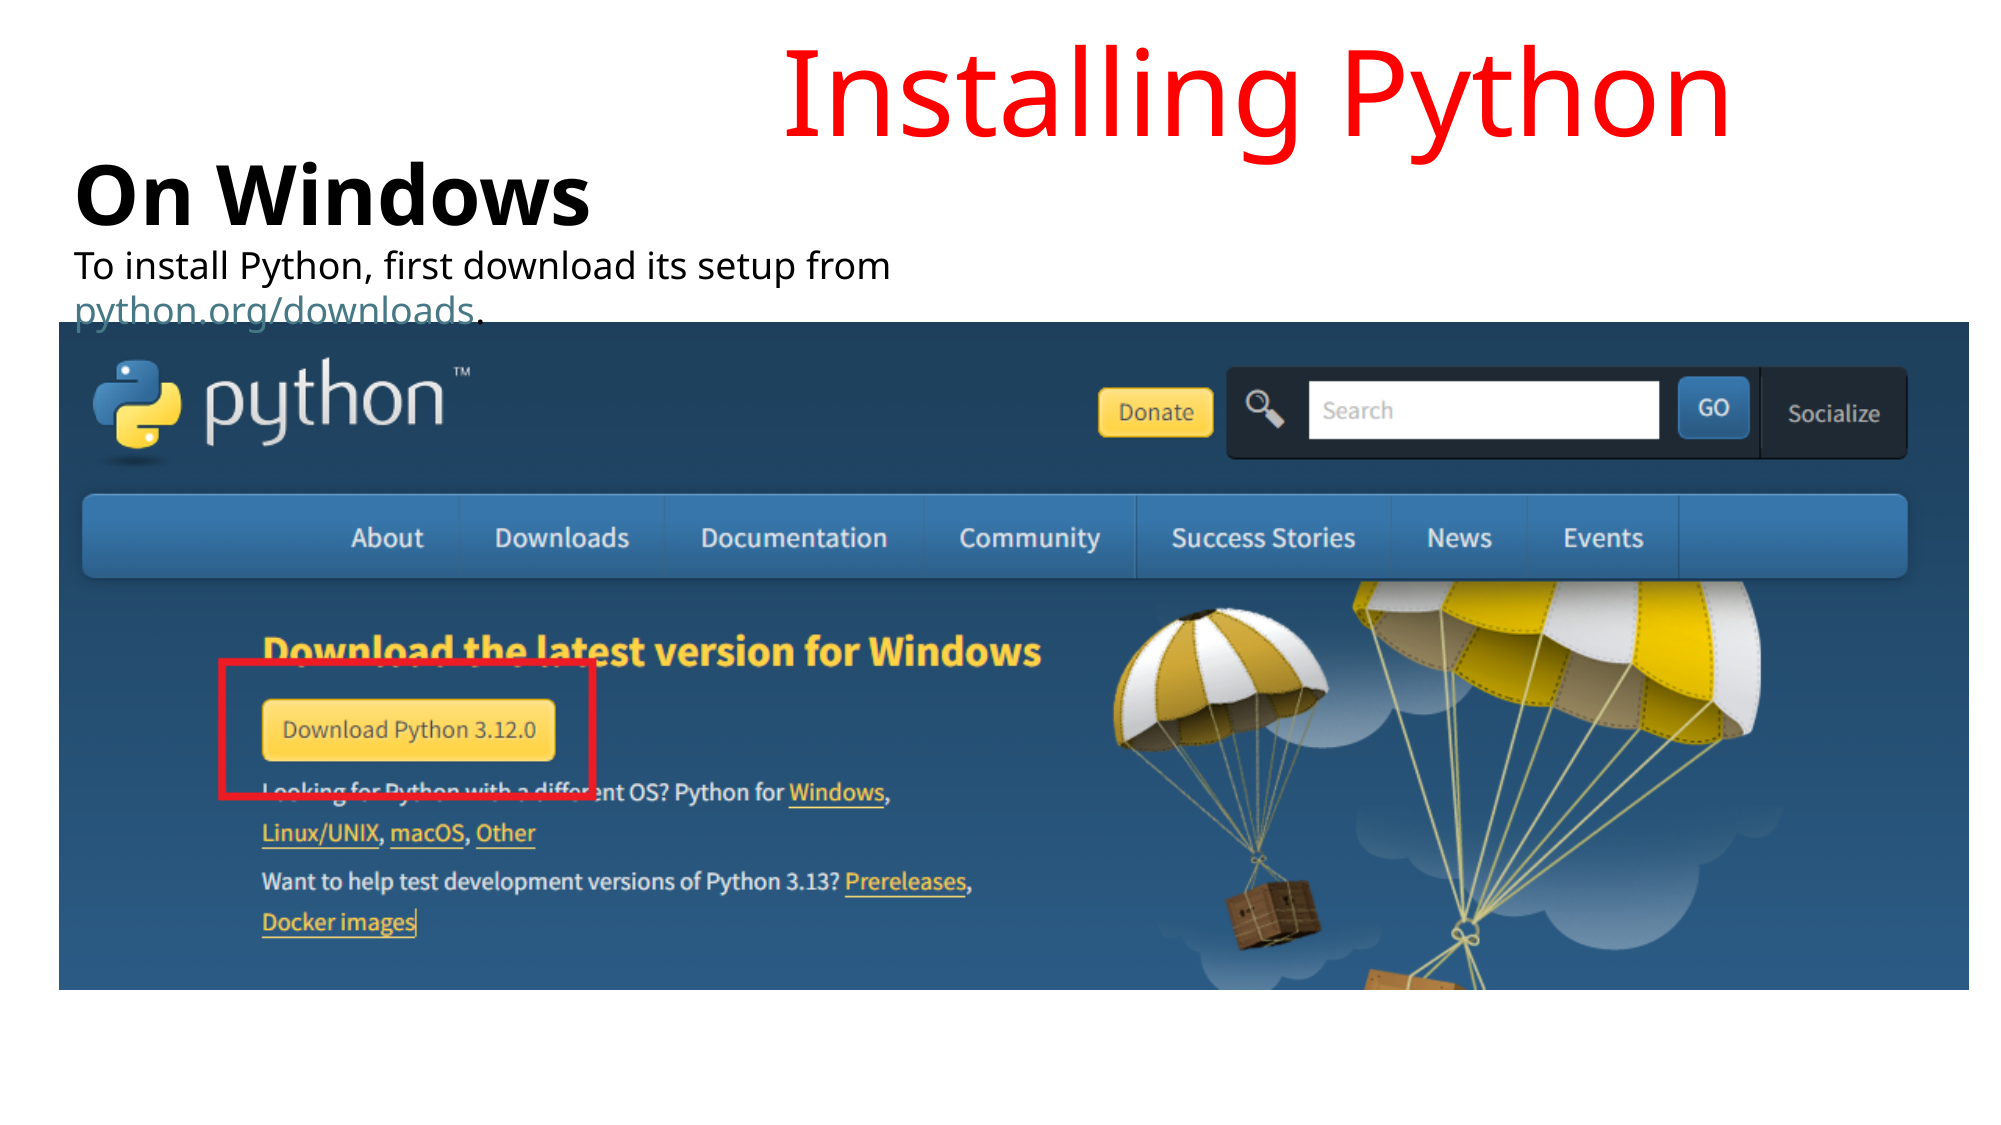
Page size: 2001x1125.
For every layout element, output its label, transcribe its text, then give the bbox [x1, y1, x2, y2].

text_box Installing Python [767, 24, 1817, 170]
picture [58, 322, 1970, 991]
text_box On Windows To install Python, first download its setup from python.org/downloads. [59, 135, 1293, 322]
